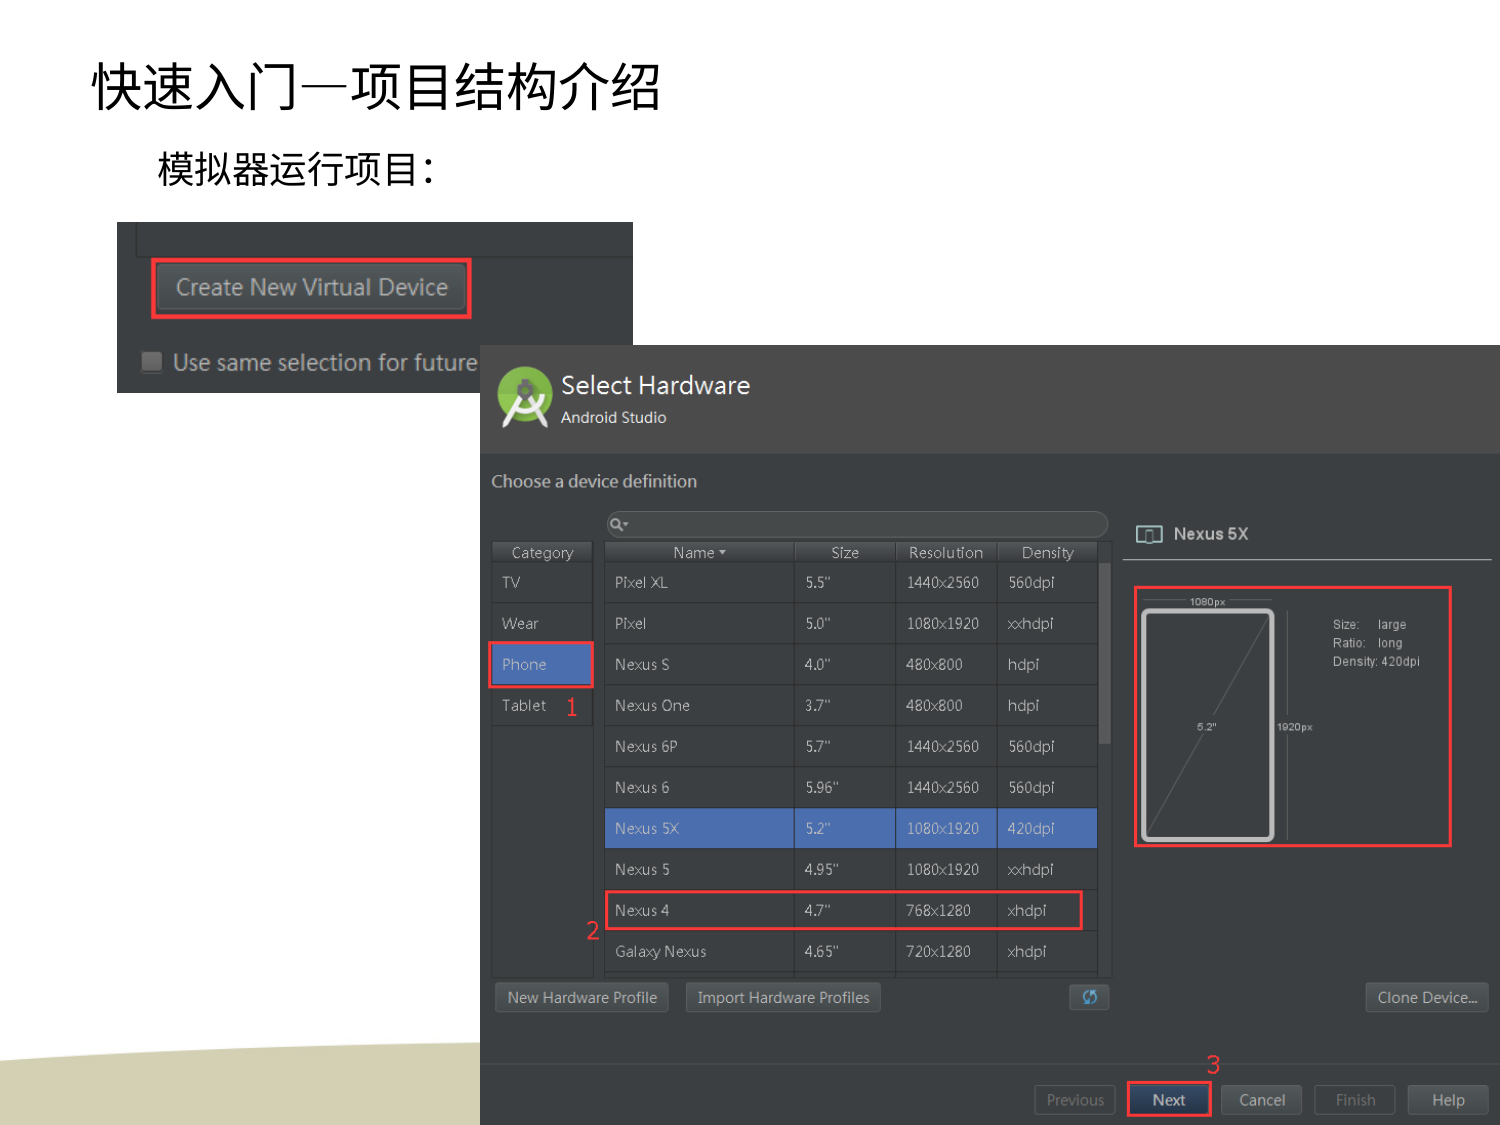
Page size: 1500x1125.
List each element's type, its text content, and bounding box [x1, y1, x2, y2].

picture [0, 0, 1500, 1125]
text_box 快速入门—项目结构介绍 [75, 46, 678, 125]
text_box 模拟器运行项目： [142, 138, 472, 199]
